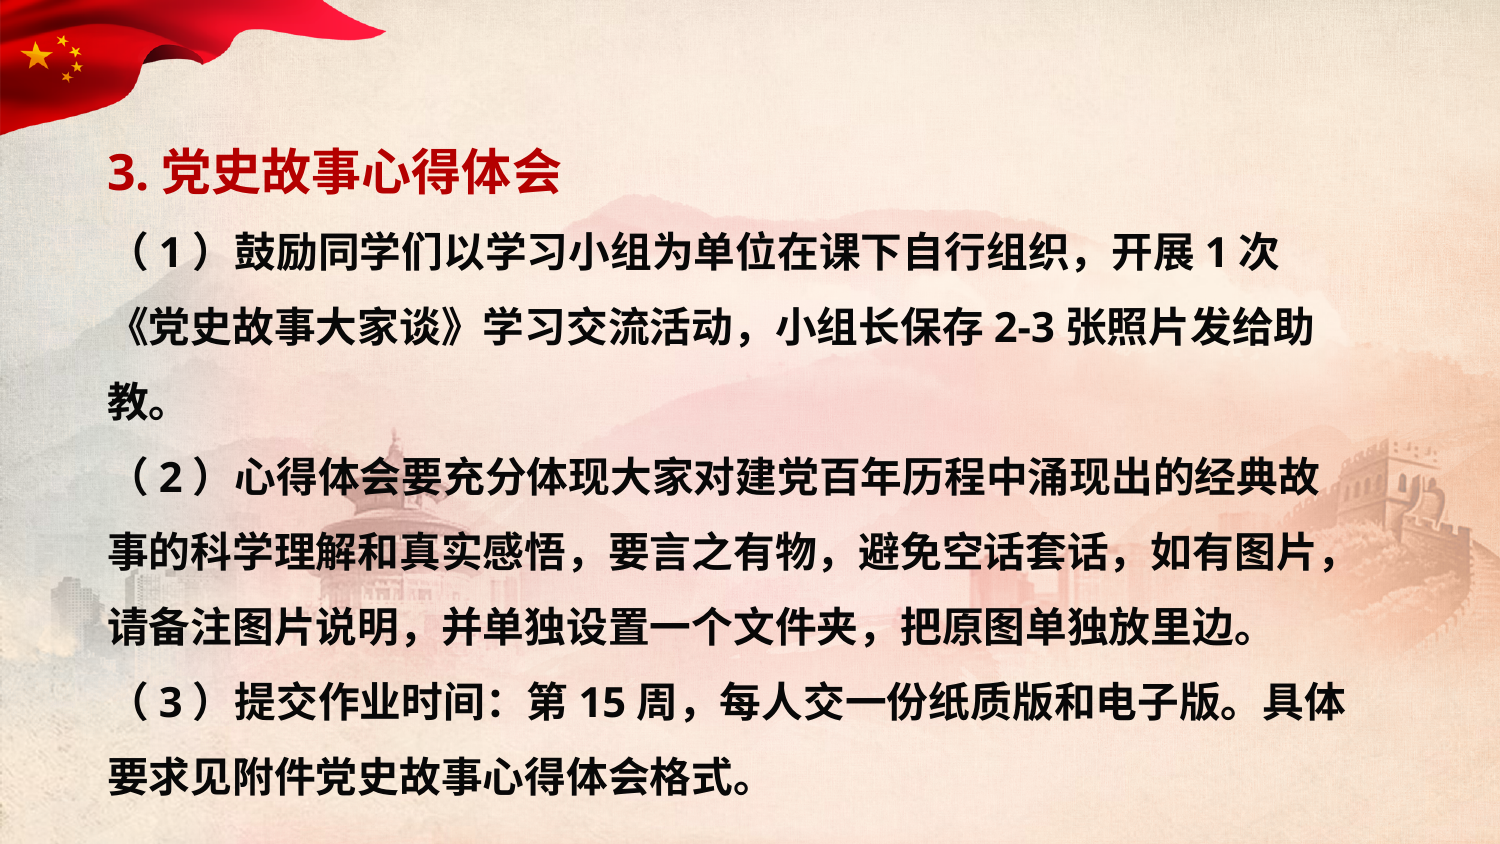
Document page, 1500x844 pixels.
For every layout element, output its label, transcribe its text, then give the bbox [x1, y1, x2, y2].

picture [0, 0, 1500, 844]
text_box 3.党史故事心得体会 （1）鼓励同学们以学习小组为单位在课下自行组织，开展1次《党史故事大家谈》学习交流活动，小组长保存2-3张照片发给助教。 （2）心得体会要充分体现大家对建党百年历程中涌现出的经典故事的科学理解和真实感悟，要言之有物，避免空话套话，如有图片，请备注图片说明，并单独设置一个文件夹，把原图单独放里边。 （3）提交作业时间：第15周，每人交一份纸质版和电子版。具体要求见附件党史故事心得体会格式。 [92, 103, 1364, 808]
